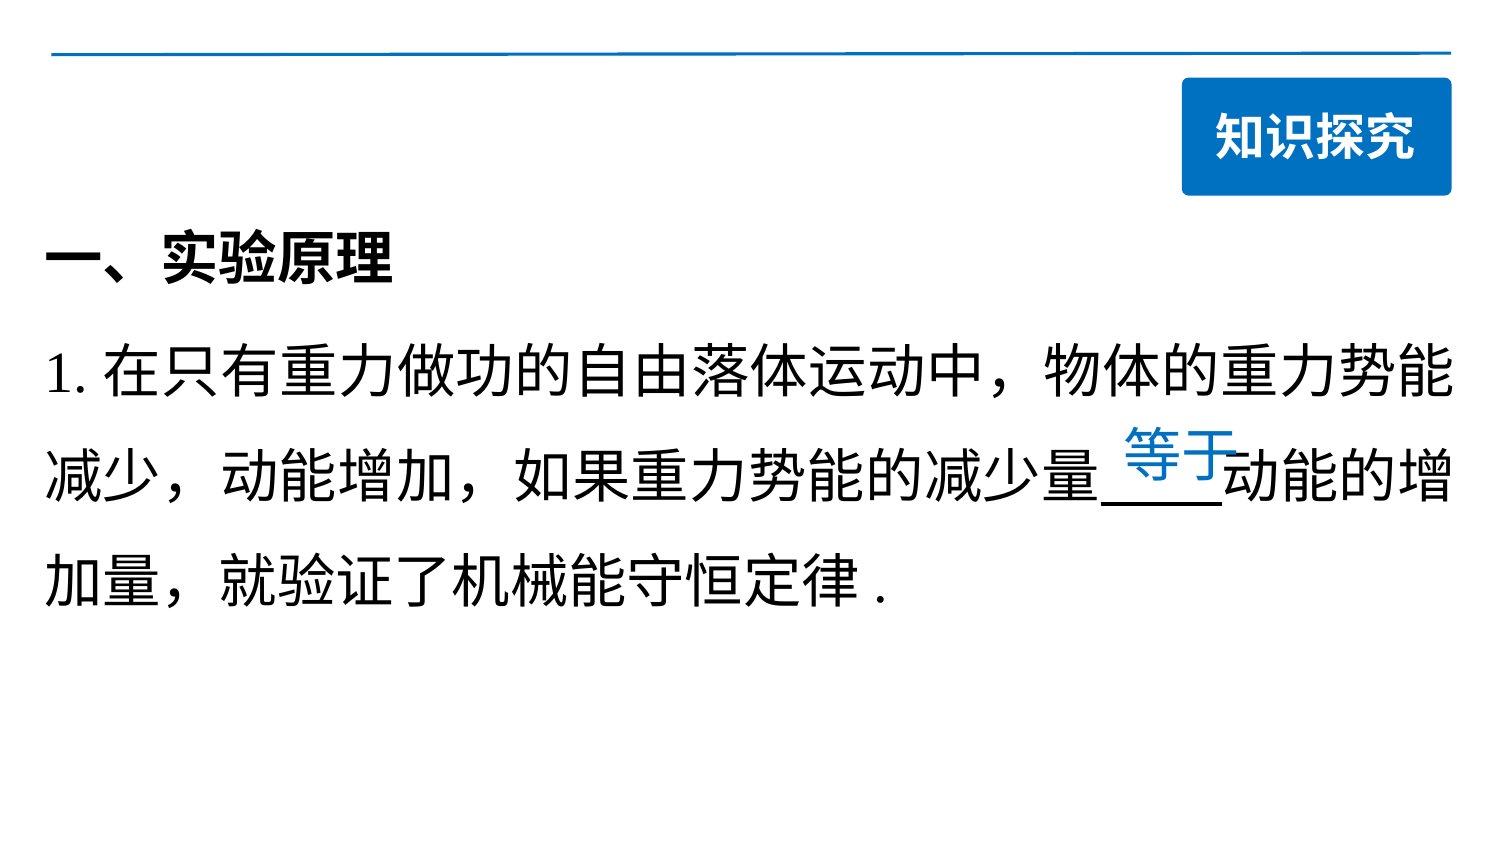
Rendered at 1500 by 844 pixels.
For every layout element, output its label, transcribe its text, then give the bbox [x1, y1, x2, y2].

text_box 1.在只有重力做功的自由落体运动中，物体的重力势能减少，动能增加，如果重力势能的减少量 动能的增加量，就验证了机械能守恒定律. [29, 291, 1471, 622]
text_box [1179, 75, 1454, 198]
text_box 一、实验原理 [29, 179, 933, 291]
text_box 等于 [1108, 410, 1255, 496]
text_box 知识探究 [1200, 98, 1452, 173]
